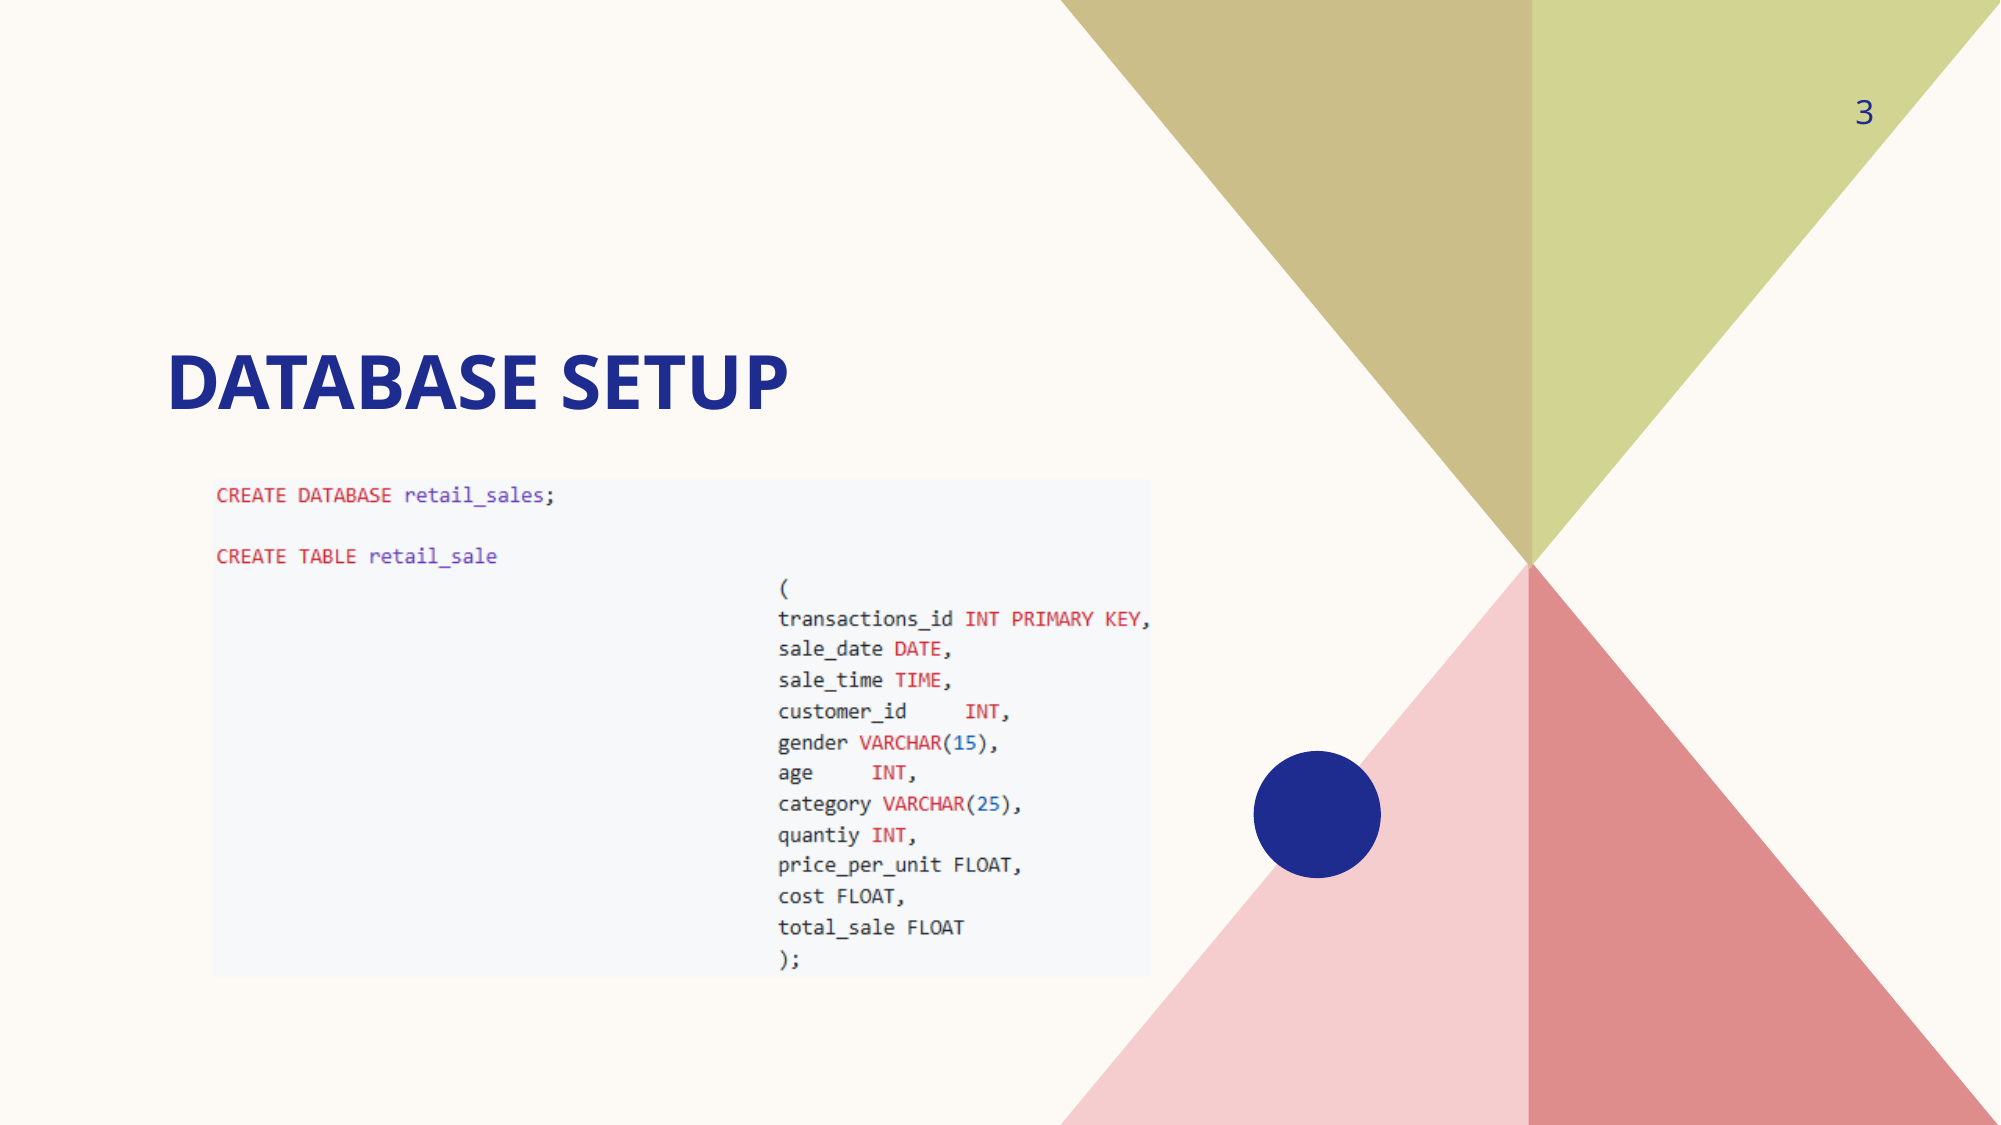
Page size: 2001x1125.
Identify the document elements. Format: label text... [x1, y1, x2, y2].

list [213, 479, 1151, 977]
title Database Setup [150, 173, 1230, 425]
slide_number 3 [1699, 75, 1875, 153]
